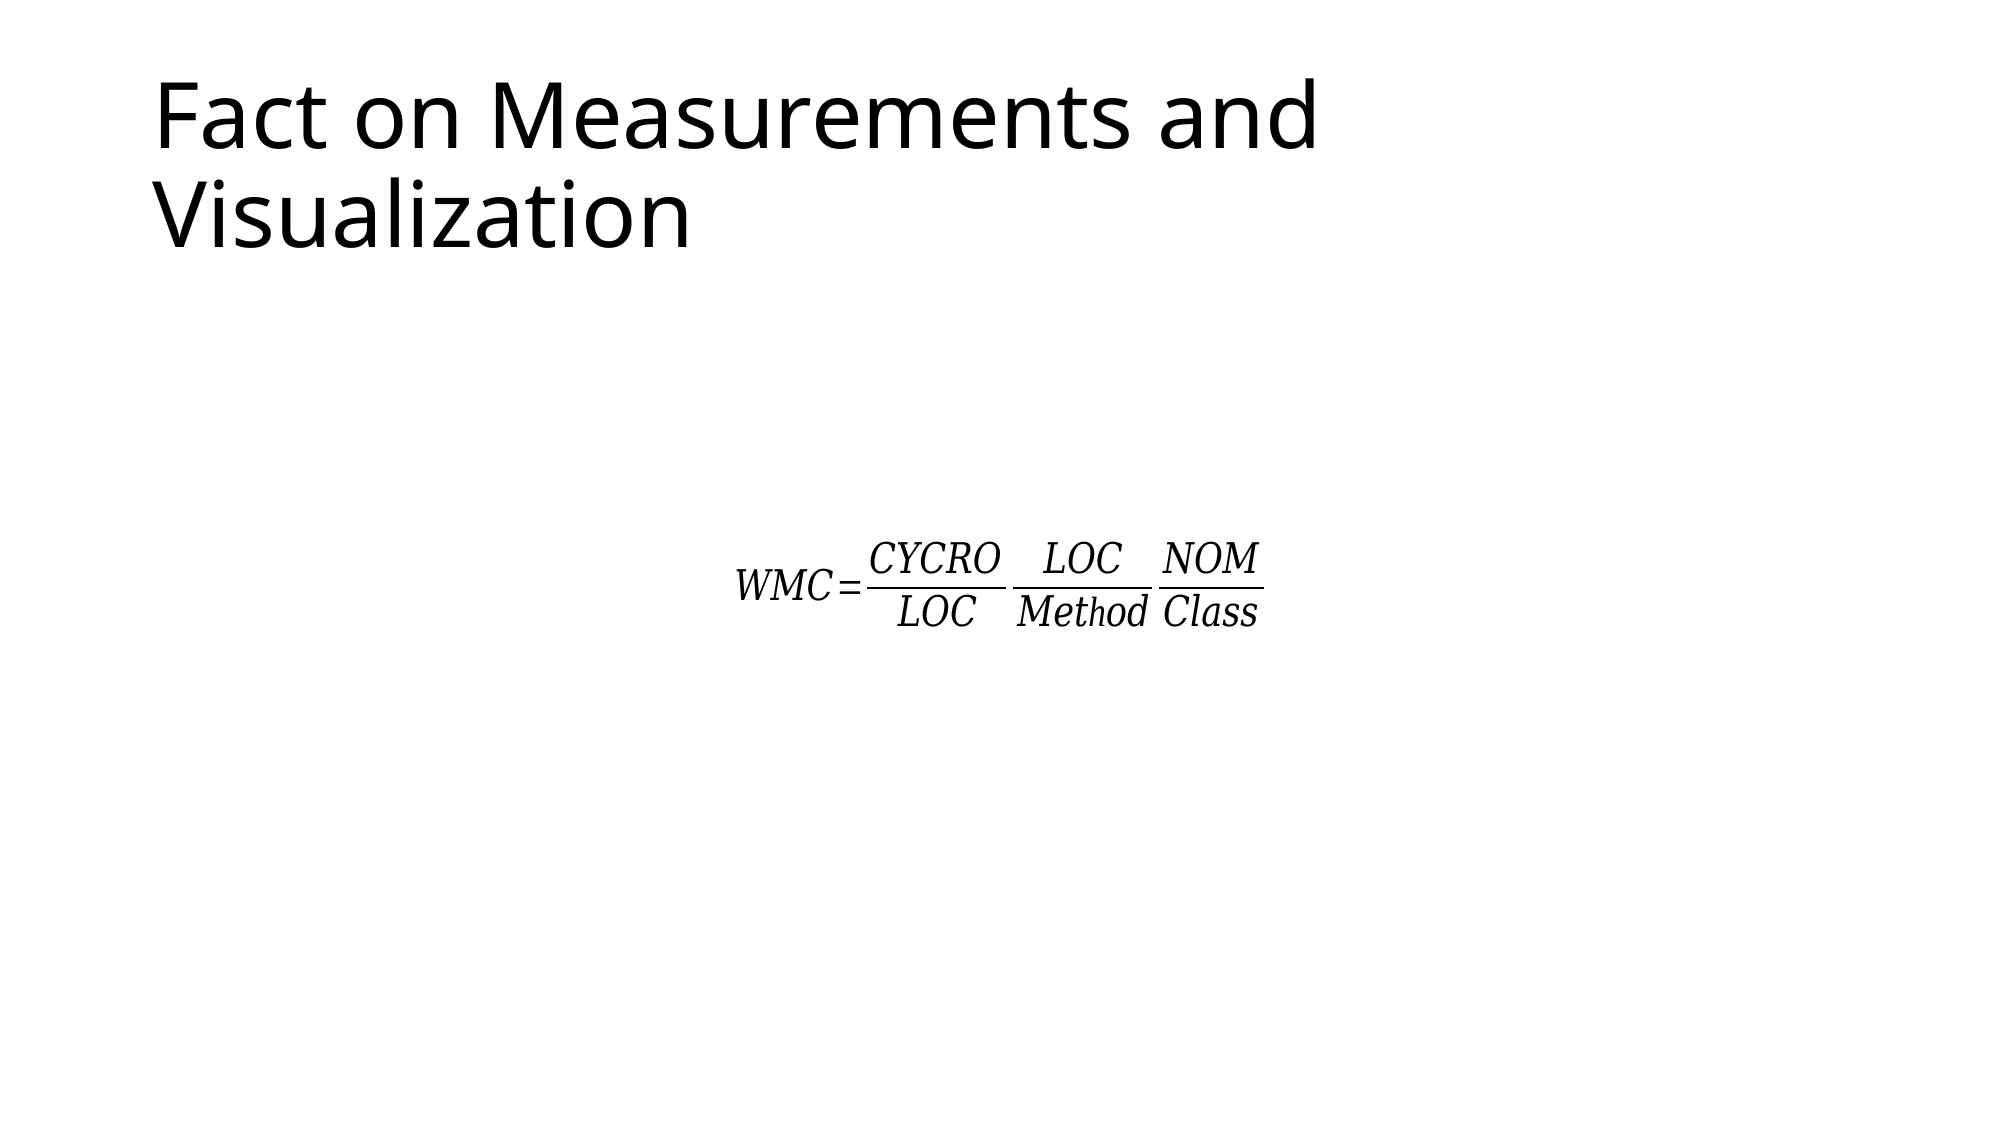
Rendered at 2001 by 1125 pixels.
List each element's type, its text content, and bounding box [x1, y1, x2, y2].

title Fact on Measurements and Visualization [137, 59, 1863, 278]
